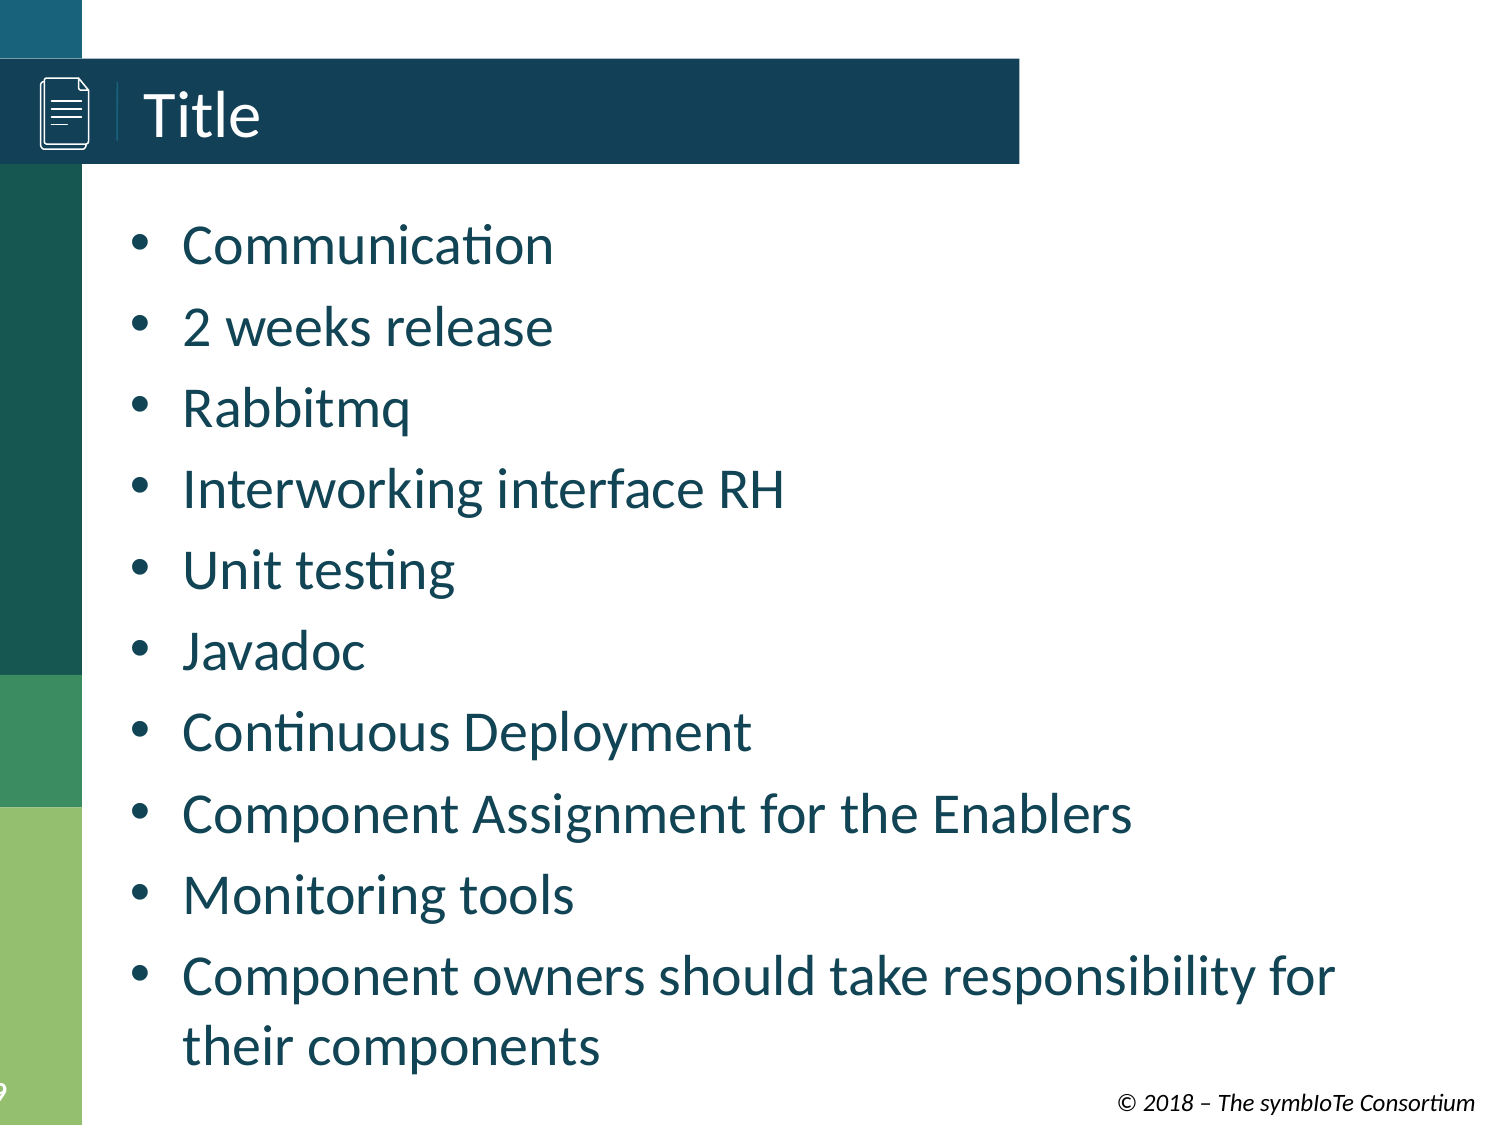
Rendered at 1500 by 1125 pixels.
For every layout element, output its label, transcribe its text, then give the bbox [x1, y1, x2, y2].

title Title [128, 70, 1008, 153]
list Communication 2 weeks release Rabbitmq Interworking interface RH Unit testing Javadoc Continuous Deployment Component Assignment for the Enablers Monitoring tools Component owners should take responsibility for their components [114, 199, 1465, 1090]
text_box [40, 77, 89, 150]
